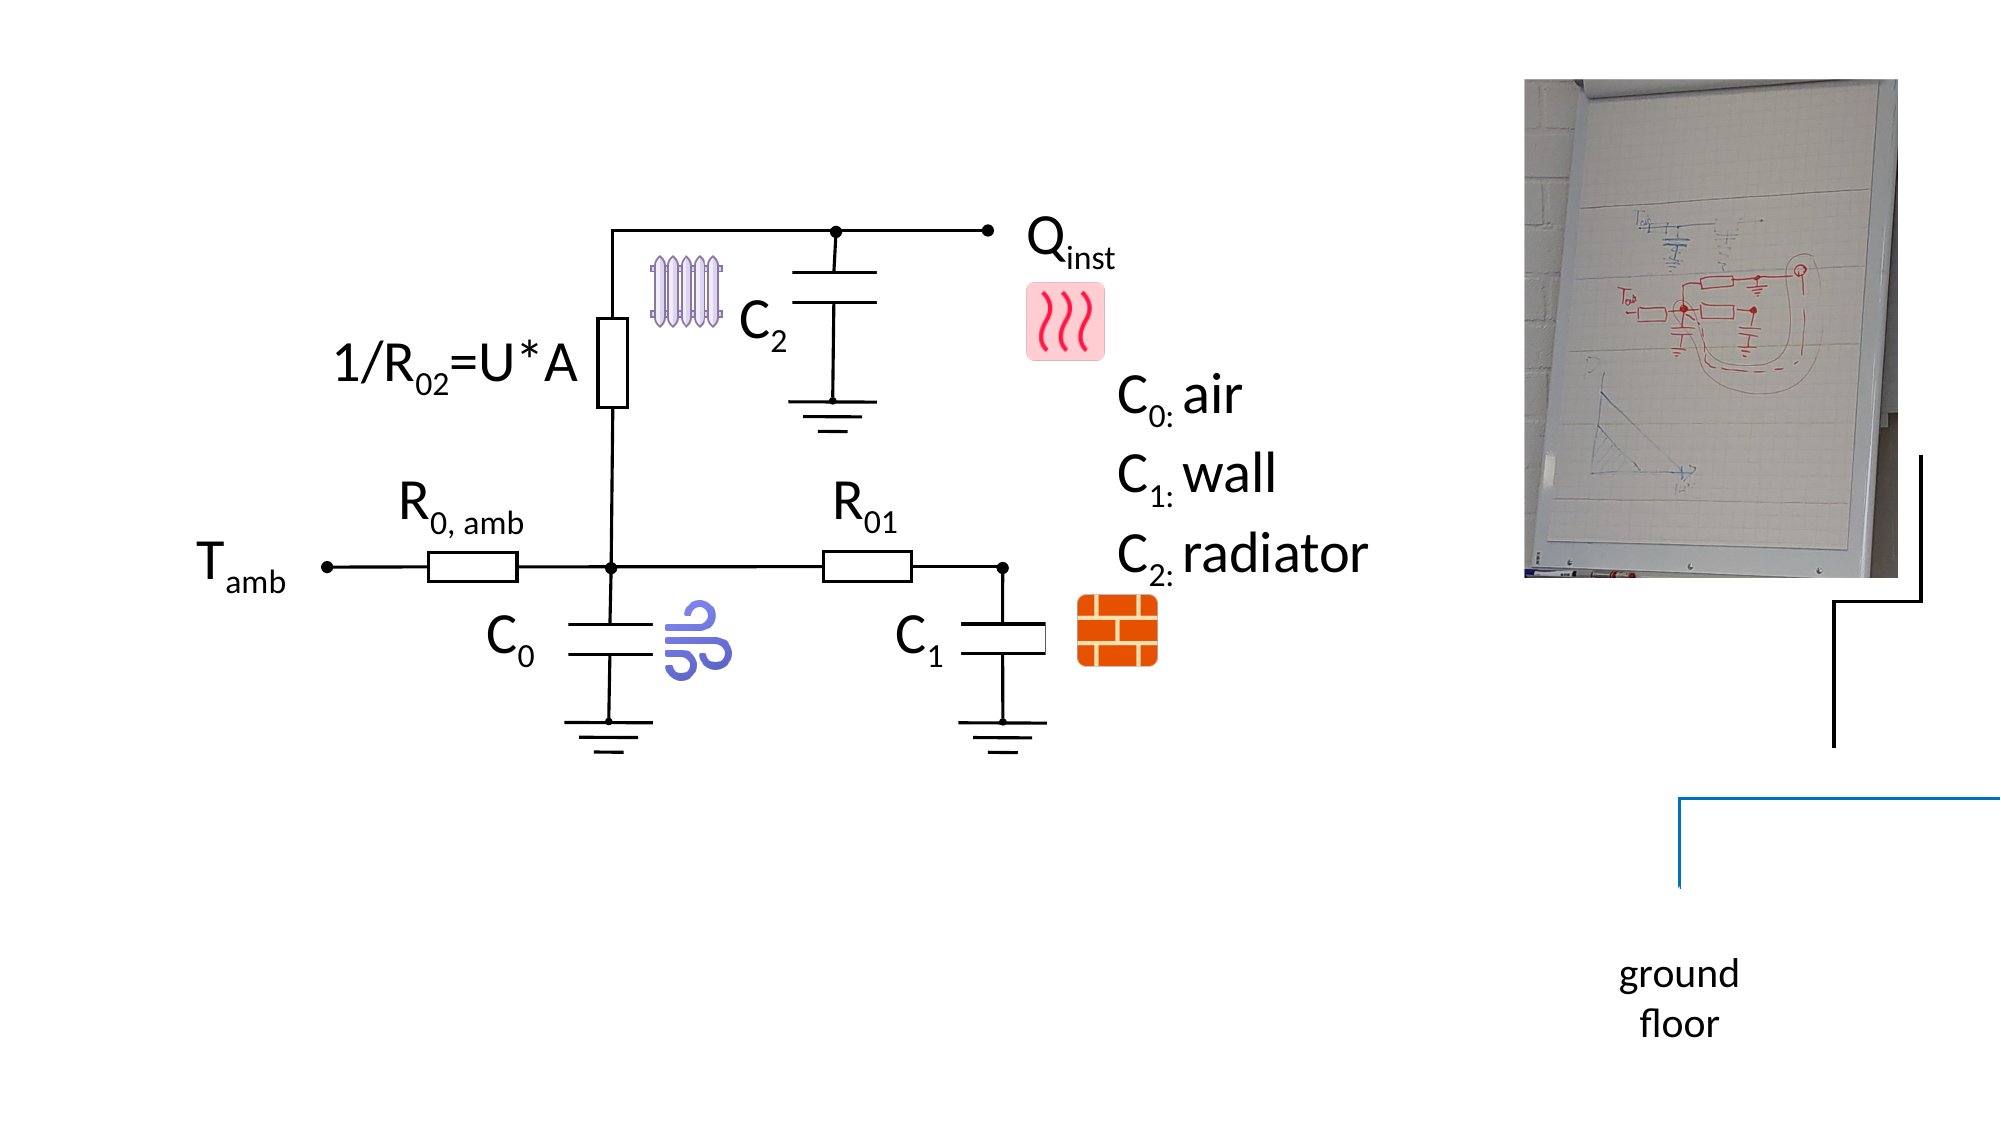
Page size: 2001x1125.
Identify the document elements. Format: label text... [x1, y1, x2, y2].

text_box C1 [880, 587, 982, 682]
text_box C0 [471, 587, 550, 682]
text_box R0, amb [383, 454, 540, 549]
text_box Tamb [182, 513, 331, 608]
text_box C2 [724, 319, 826, 367]
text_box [564, 717, 653, 753]
text_box ground floor [1603, 938, 1756, 1054]
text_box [958, 718, 1047, 753]
text_box C0: air C1: wall C2: radiator [1102, 347, 1386, 671]
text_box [788, 396, 877, 432]
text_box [786, 269, 883, 306]
picture [1067, 580, 1168, 681]
text_box [624, 319, 629, 408]
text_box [1679, 798, 2000, 888]
picture [1461, 80, 1960, 577]
picture [648, 253, 724, 329]
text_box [612, 230, 836, 319]
text_box [427, 551, 518, 583]
text_box R01 [817, 453, 913, 548]
text_box 1/R02=U*A [316, 315, 624, 410]
picture [1013, 269, 1118, 374]
picture [652, 596, 741, 684]
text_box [1730, 558, 2000, 646]
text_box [955, 621, 1052, 657]
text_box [562, 621, 652, 658]
text_box Qinst [1012, 189, 1131, 284]
text_box [822, 551, 913, 582]
